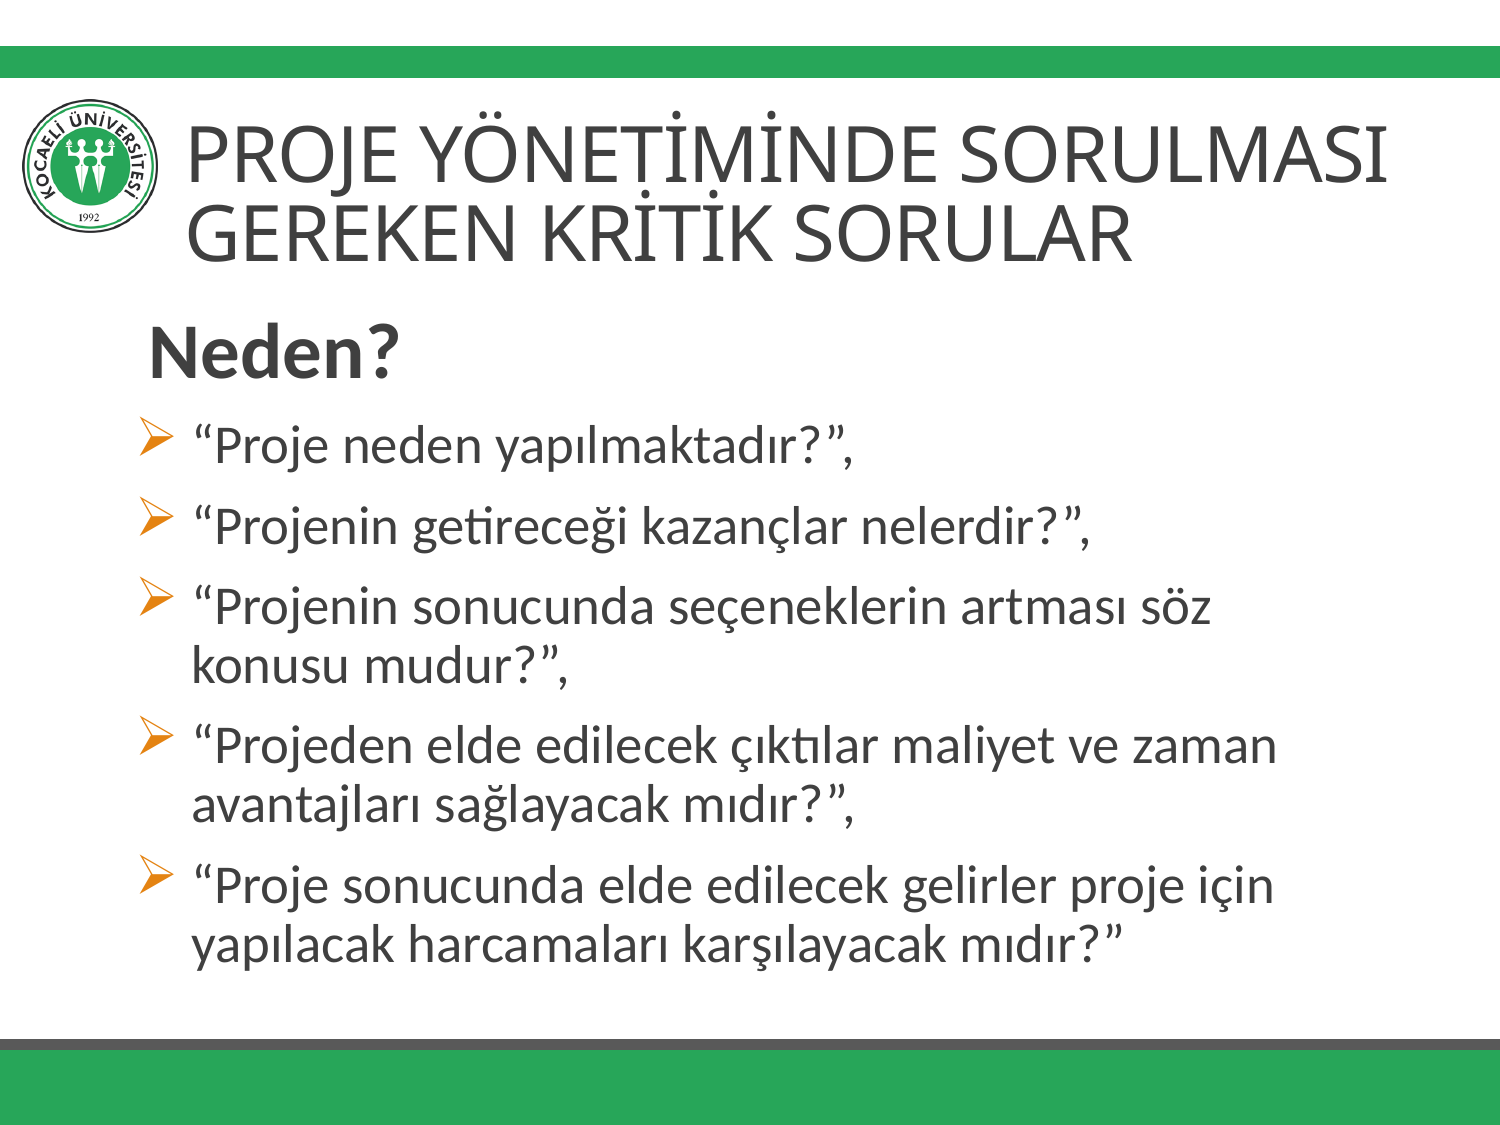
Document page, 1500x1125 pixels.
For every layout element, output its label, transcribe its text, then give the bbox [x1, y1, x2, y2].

picture [22, 99, 158, 233]
list Neden? “Proje neden yapılmaktadır?”, “Projenin getireceği kazançlar nelerdir?”, “Projenin sonucunda seçeneklerin artması söz konusu mudur?”, “Projeden elde edilecek çıktılar maliyet ve zaman avantajları sağlayacak mıdır?”, “Proje sonucunda elde edilecek gelirler proje için yapılacak harcamaları karşılayacak mıdır?” [135, 302, 1373, 984]
title PROJE YÖNETİMİNDE SORULMASI GEREKEN KRİTİK SORULAR [169, 47, 1446, 285]
